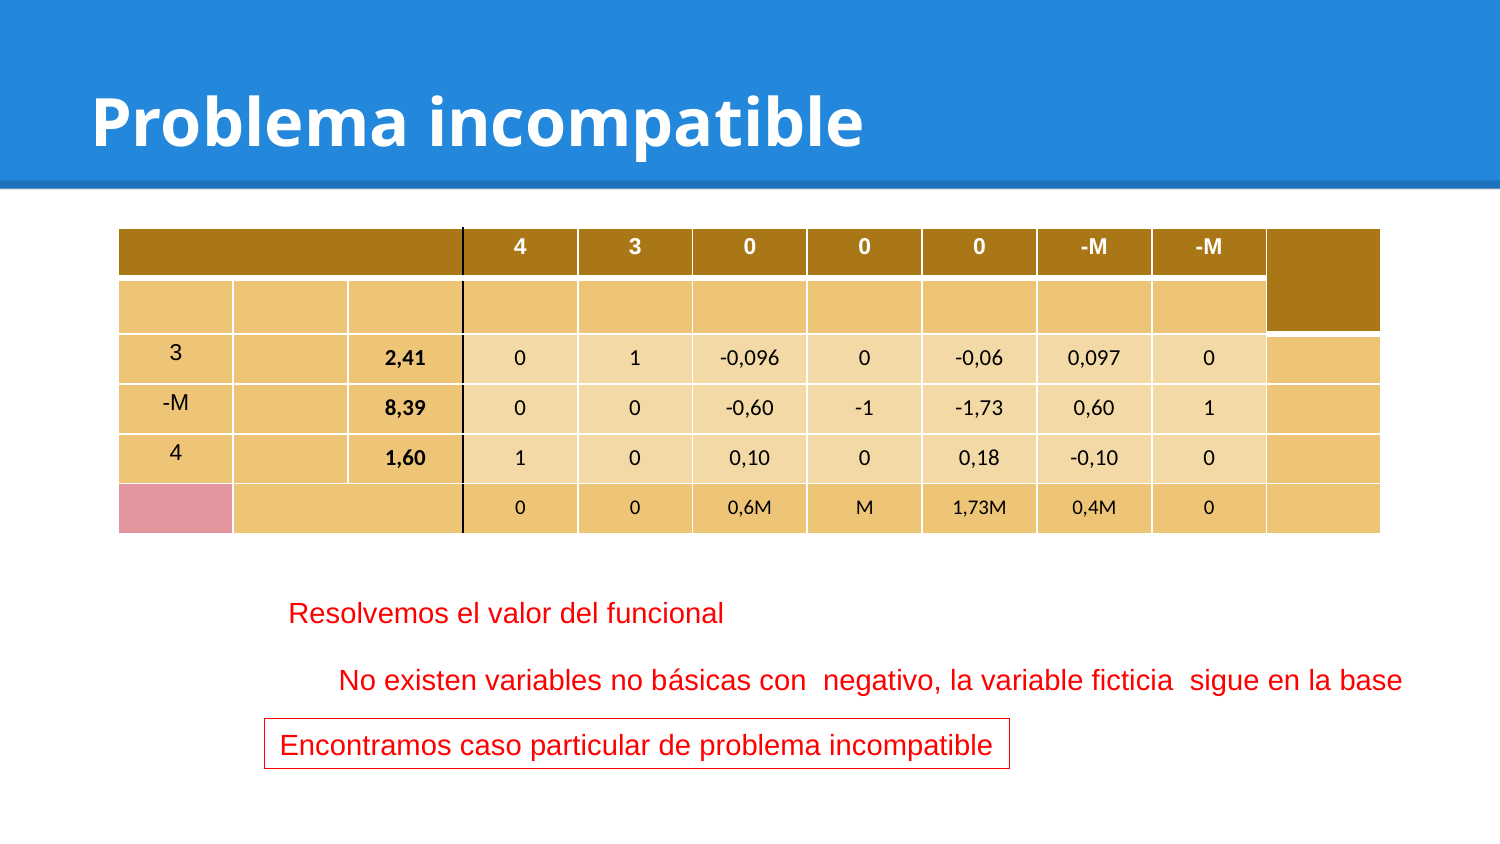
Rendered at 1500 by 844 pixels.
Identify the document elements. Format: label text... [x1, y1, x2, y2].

text_box Encontramos caso particular de problema incompatible [264, 718, 1010, 769]
title Problema incompatible [75, 33, 1425, 175]
